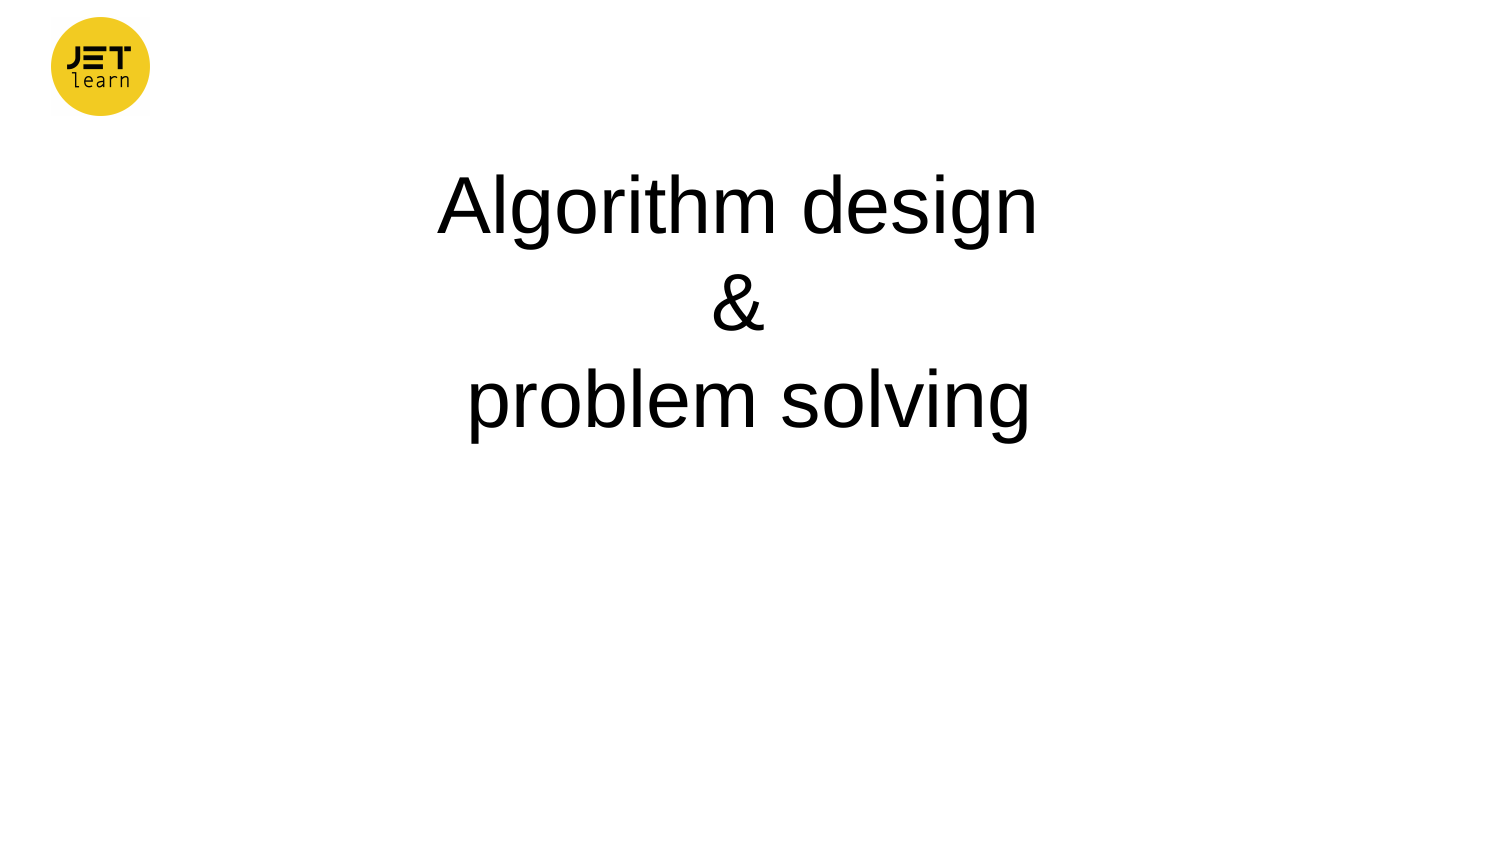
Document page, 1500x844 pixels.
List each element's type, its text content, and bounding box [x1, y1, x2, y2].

picture [50, 17, 151, 117]
title Algorithm design & problem solving [51, 122, 1449, 459]
